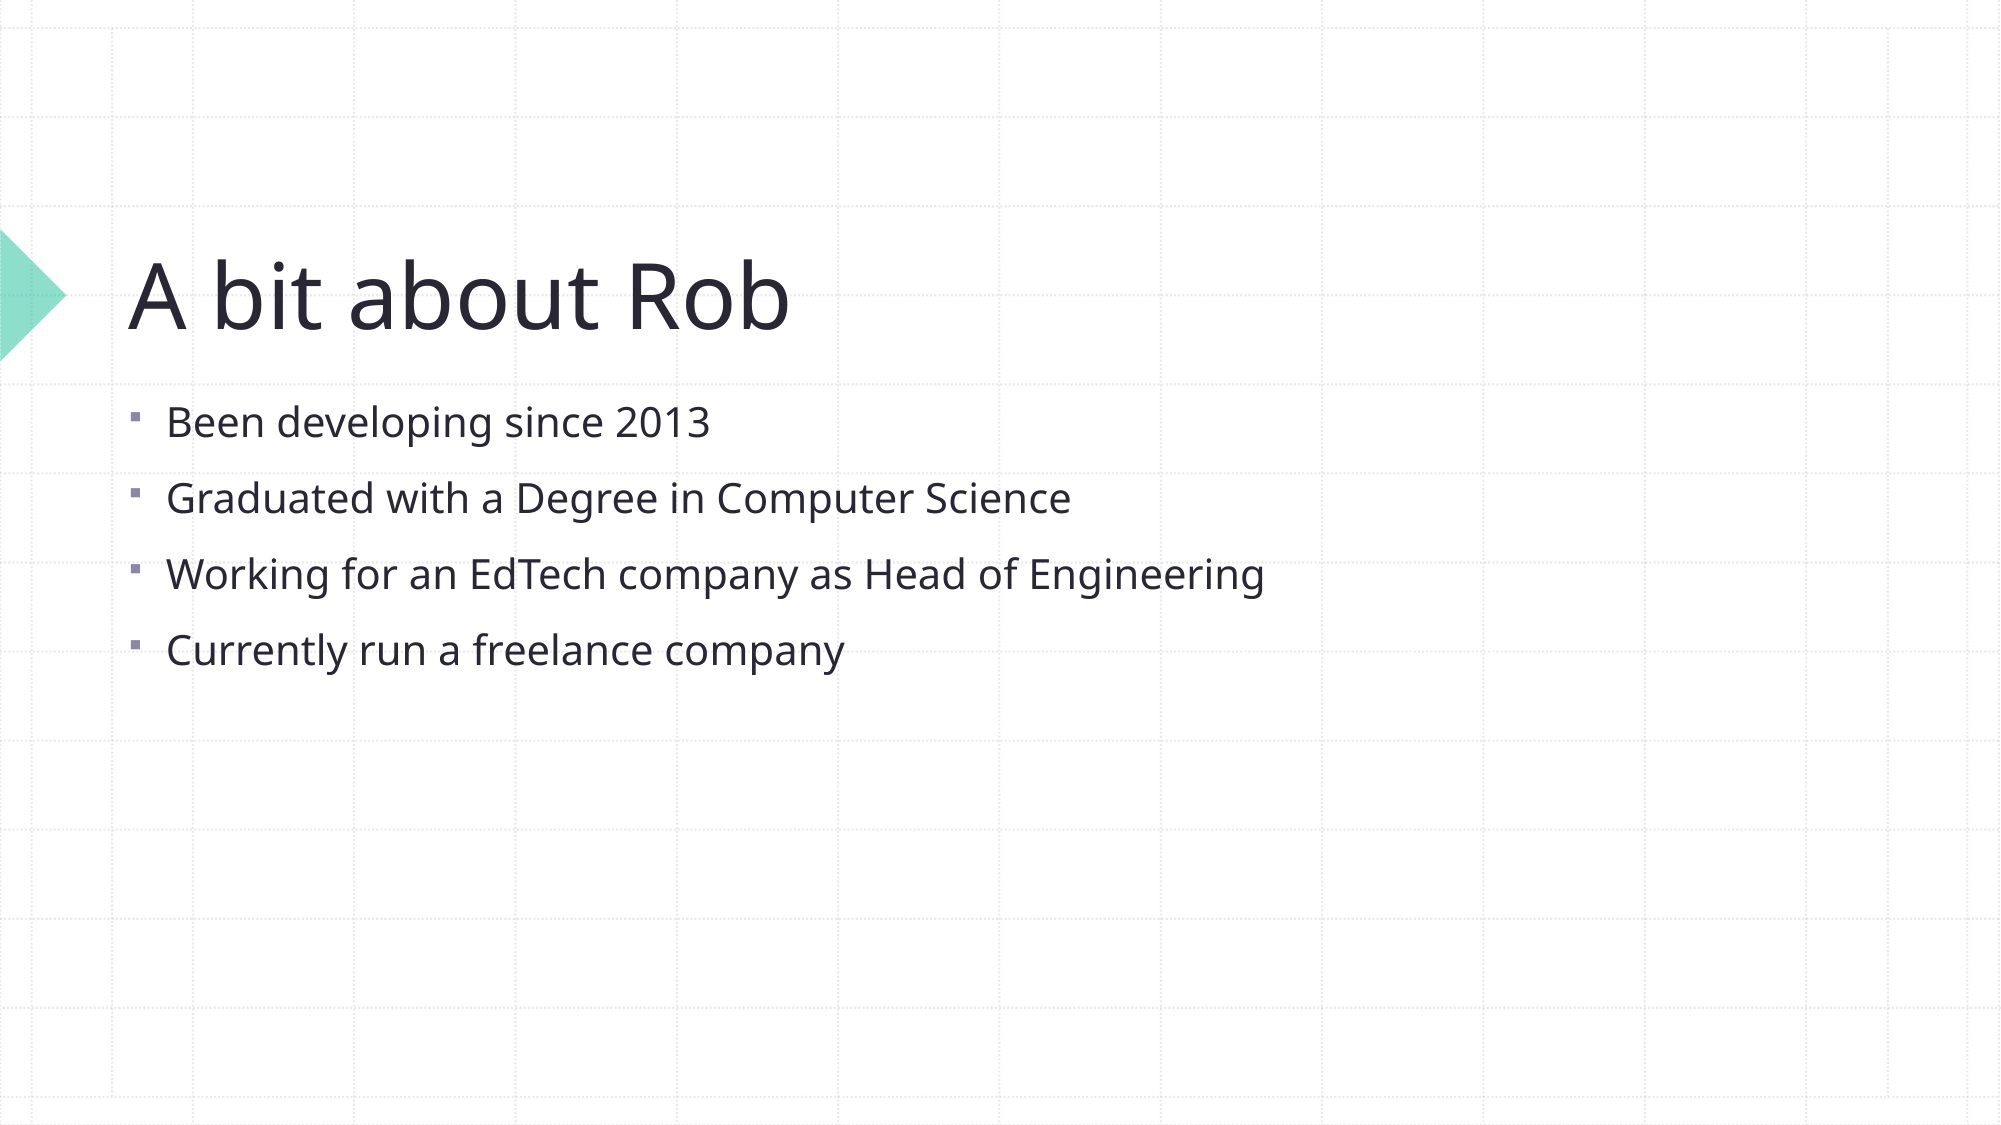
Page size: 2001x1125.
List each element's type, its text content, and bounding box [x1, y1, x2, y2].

title A bit about Rob [113, 119, 1808, 356]
list Been developing since 2013 Graduated with a Degree in Computer Science Working for an EdTech company as Head of Engineering Currently run a freelance company [113, 383, 1808, 969]
